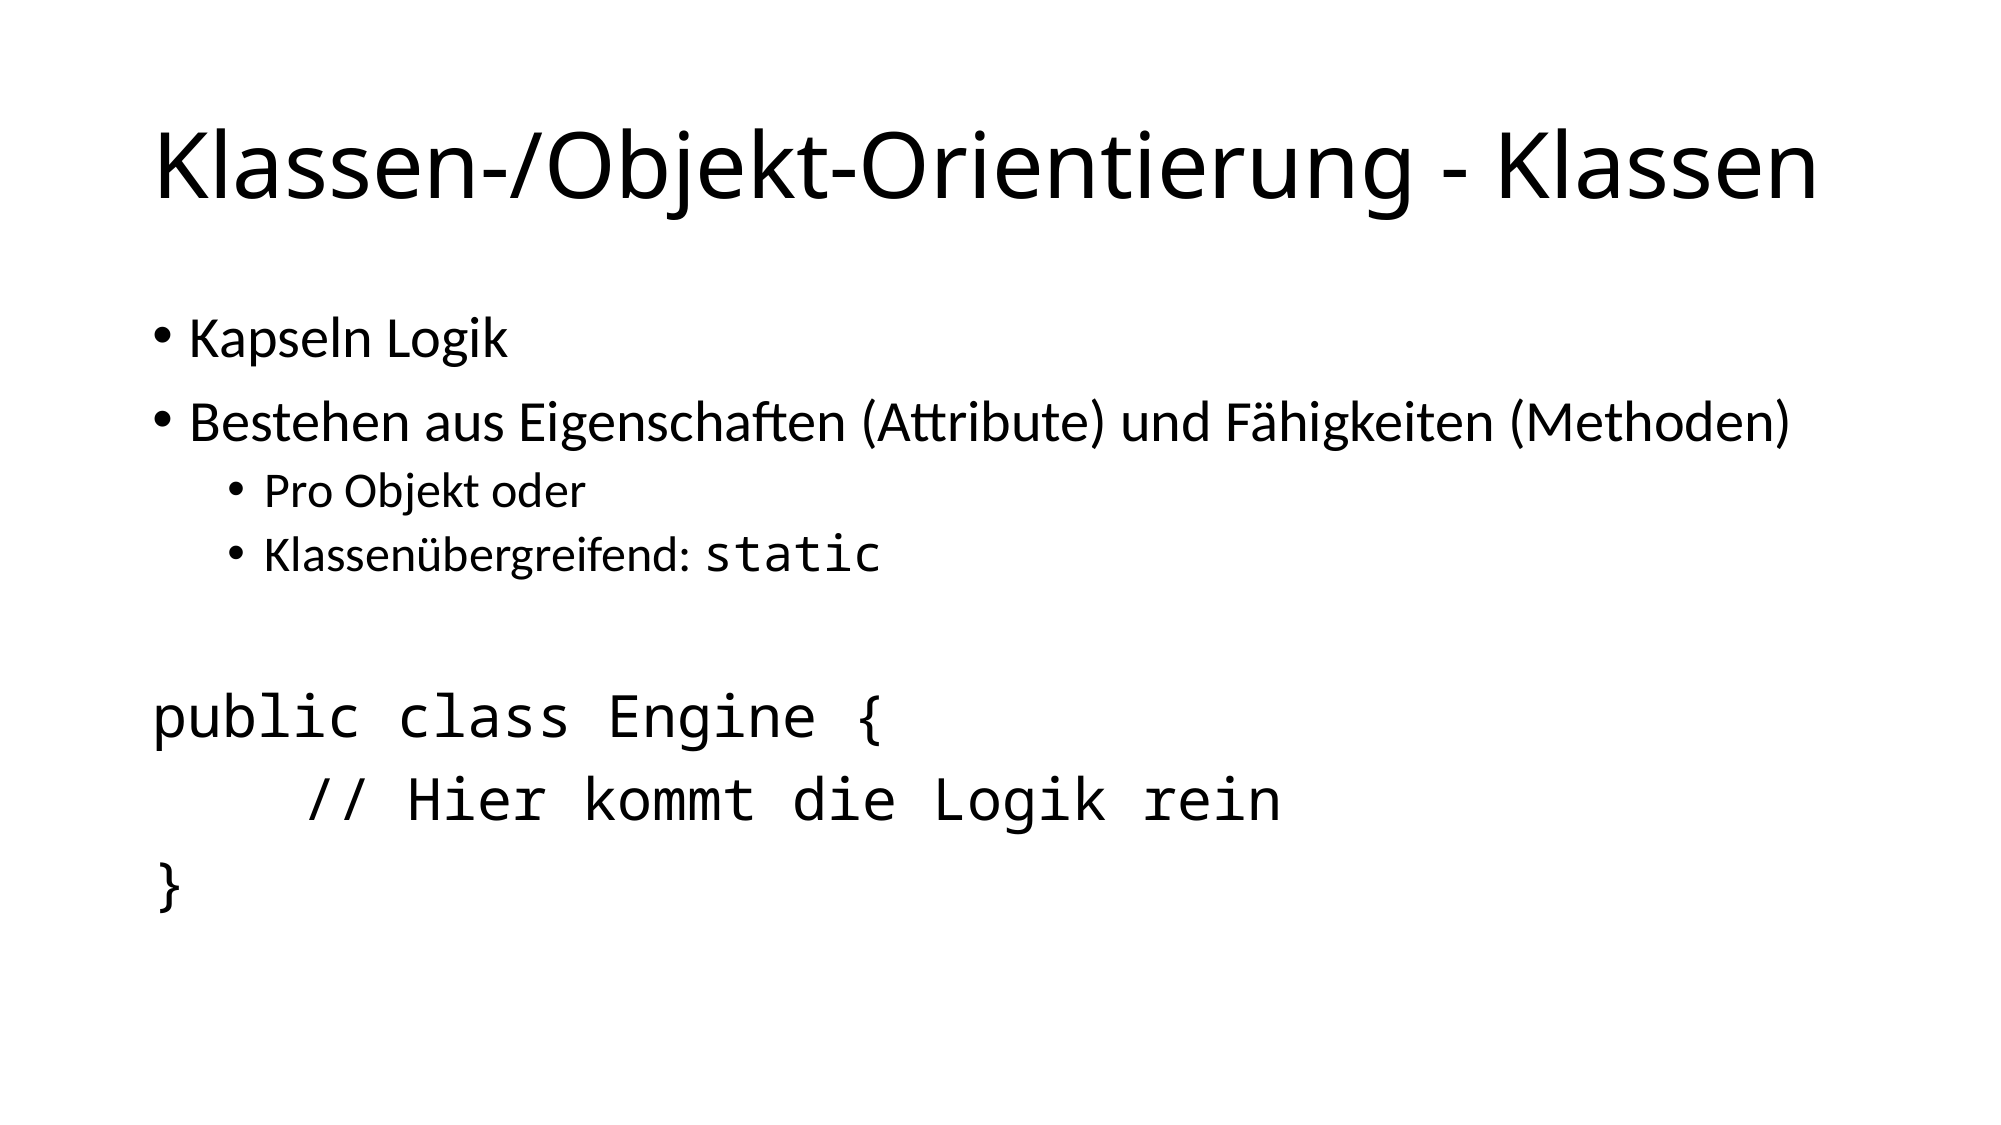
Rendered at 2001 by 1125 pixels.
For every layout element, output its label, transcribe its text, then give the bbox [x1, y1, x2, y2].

list Kapseln Logik Bestehen aus Eigenschaften (Attribute) und Fähigkeiten (Methoden) Pro Objekt oder Klassenübergreifend: static public class Engine { // Hier kommt die Logik rein } [137, 299, 1863, 1014]
title Klassen-/Objekt-Orientierung - Klassen [137, 59, 1863, 278]
